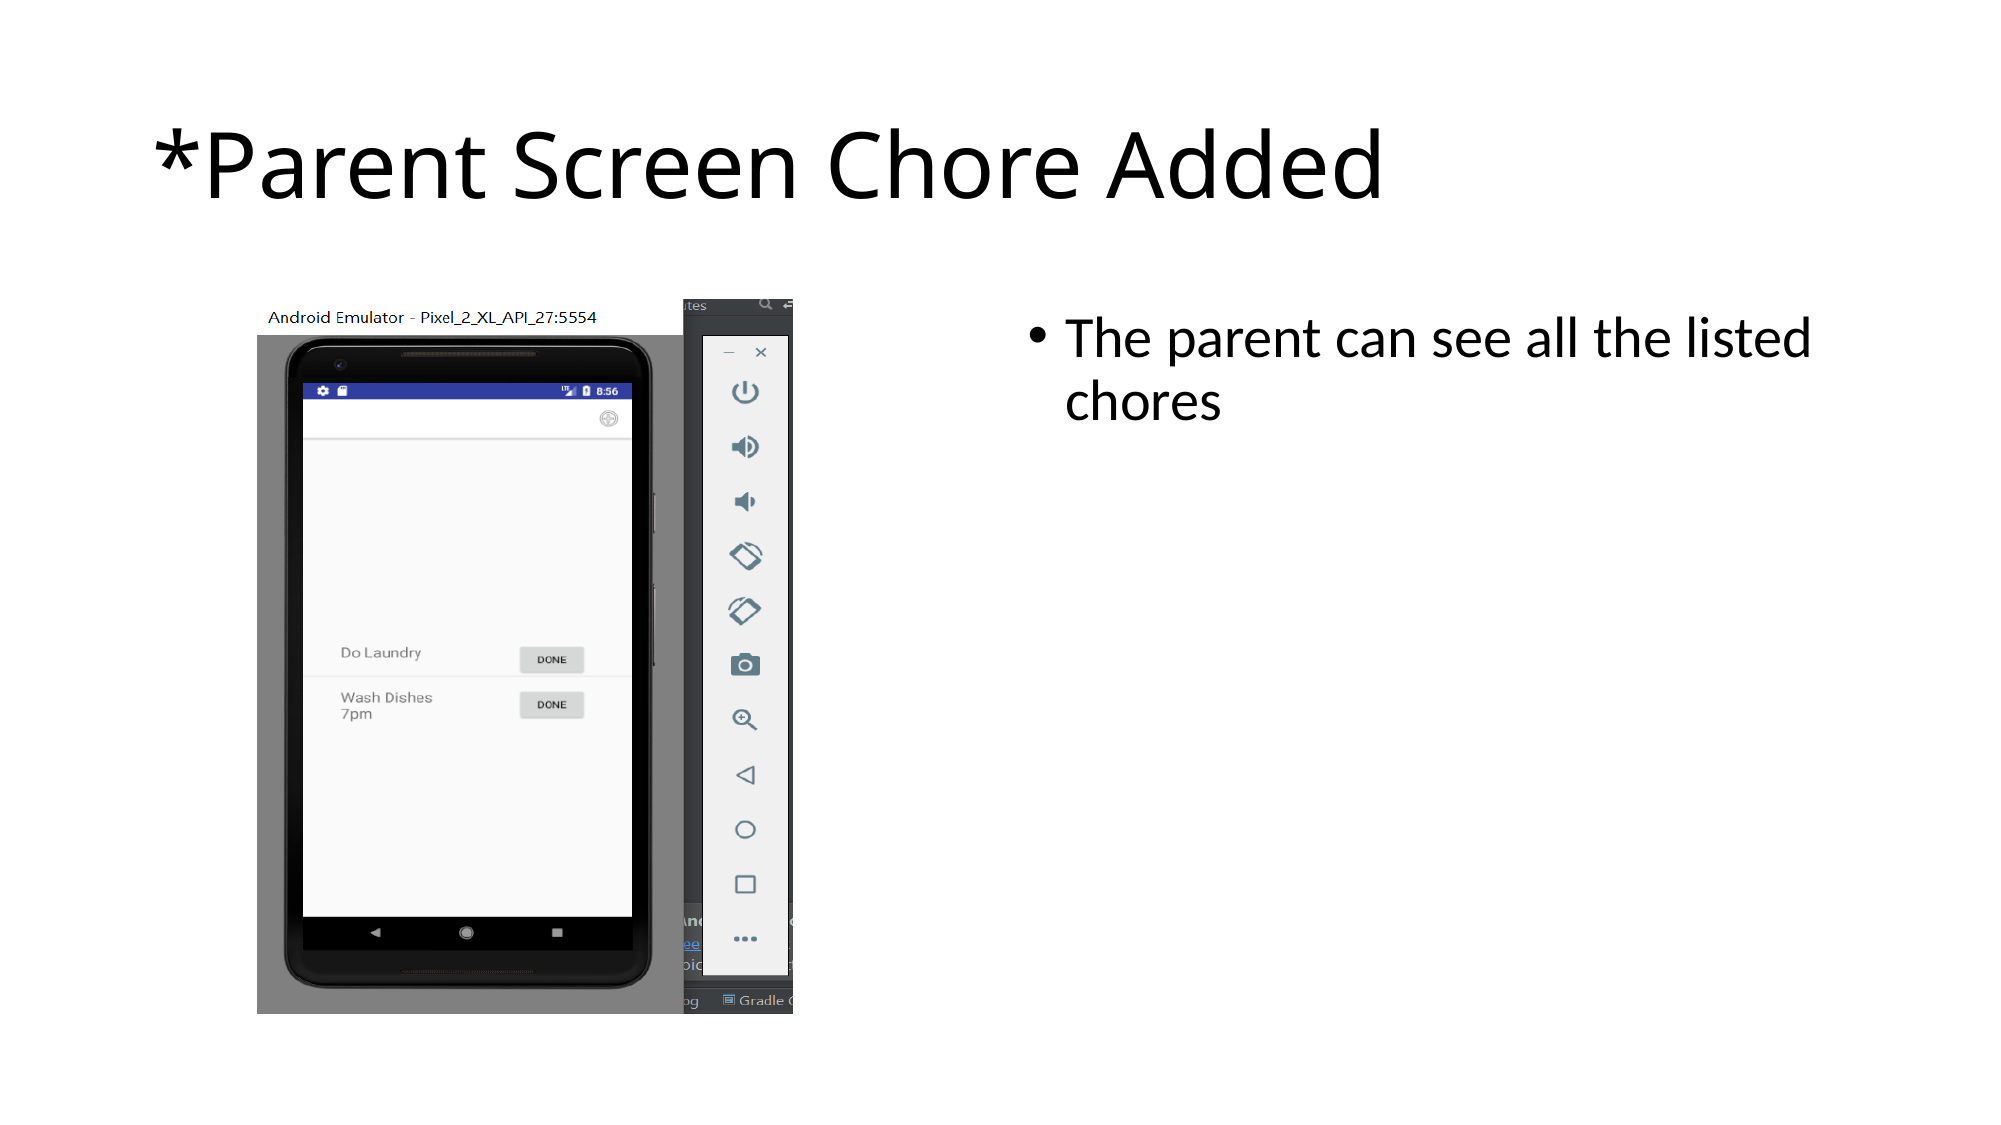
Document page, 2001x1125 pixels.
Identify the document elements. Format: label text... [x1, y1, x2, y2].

list The parent can see all the listed chores [1012, 299, 1863, 1014]
title *Parent Screen Chore Added [137, 59, 1863, 278]
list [257, 299, 793, 1014]
